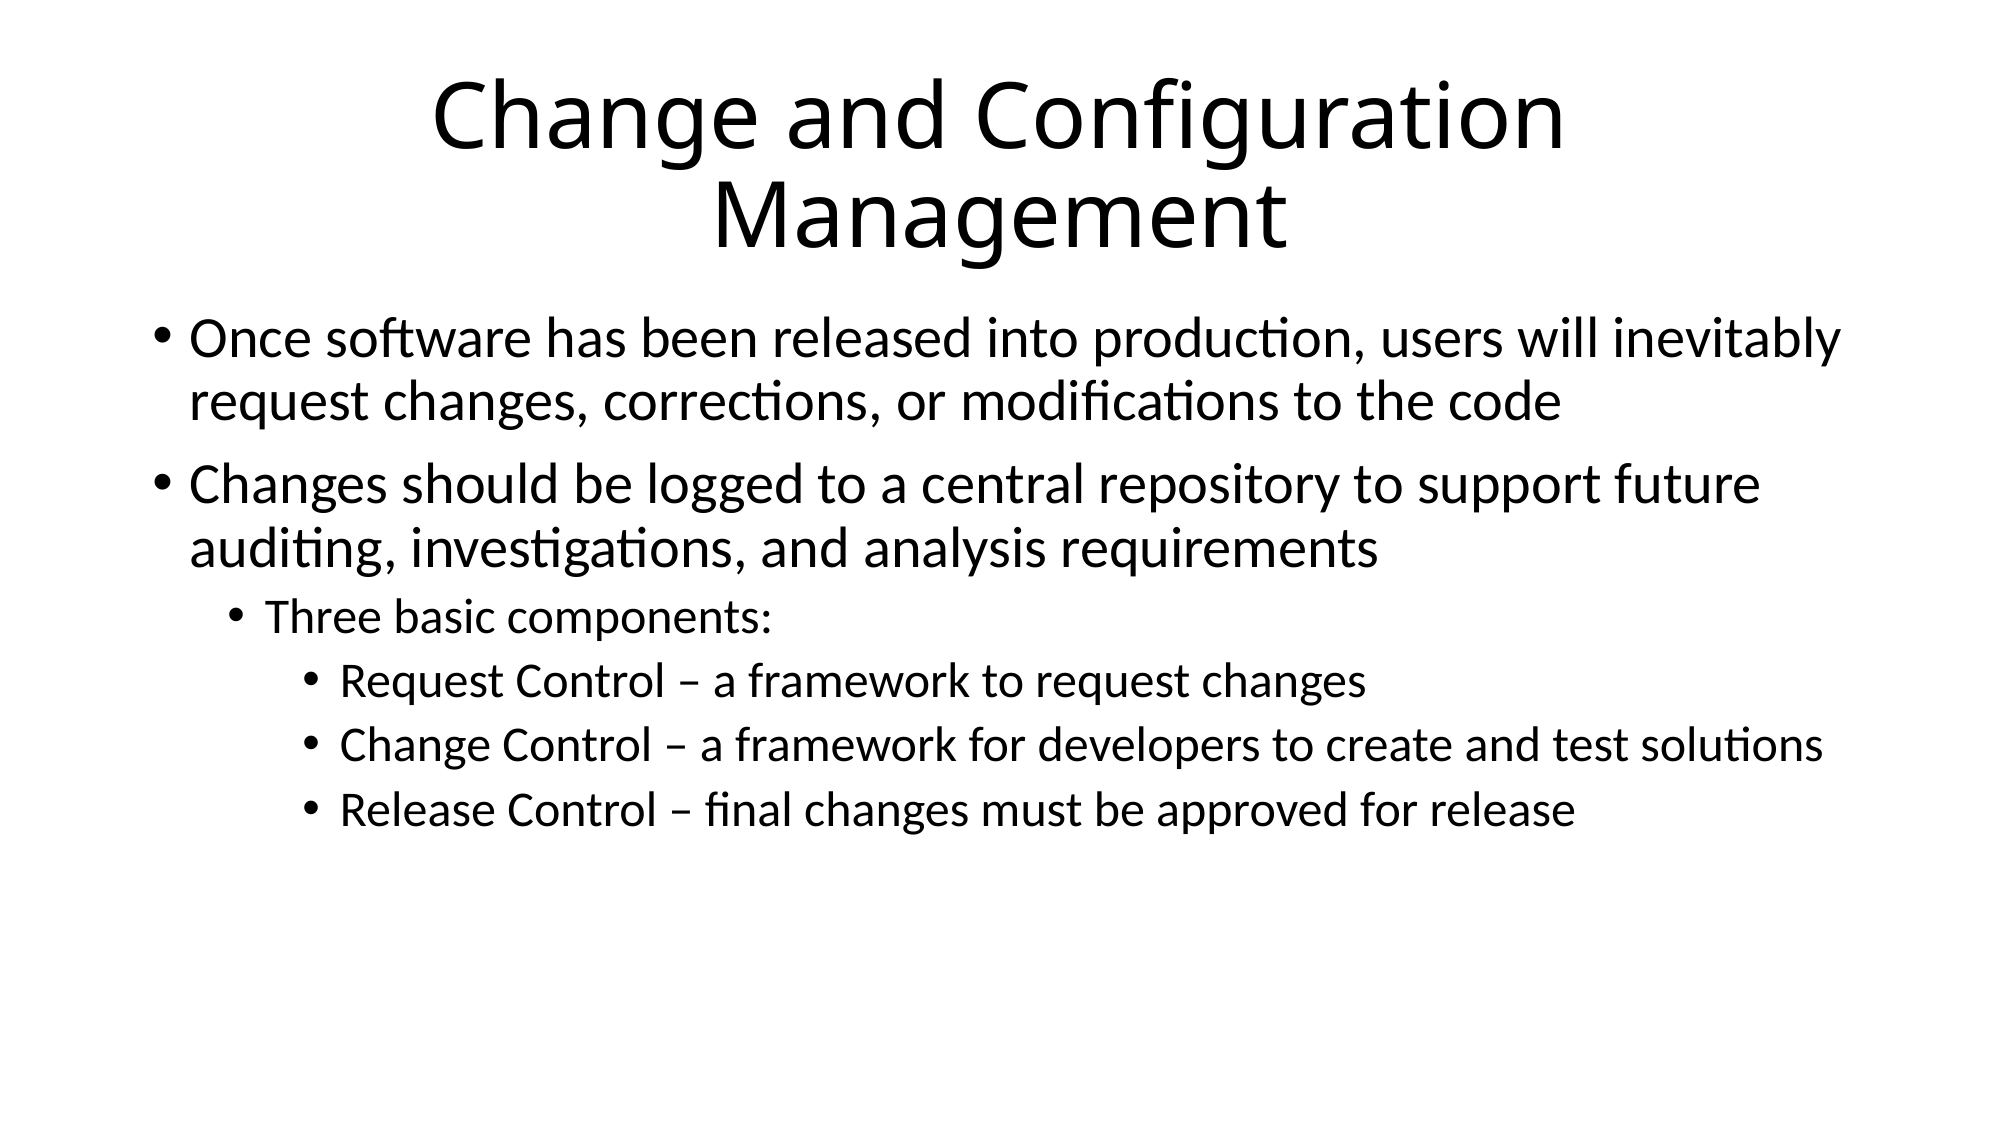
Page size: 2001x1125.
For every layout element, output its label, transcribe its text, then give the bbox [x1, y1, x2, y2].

title Change and Configuration Management [137, 59, 1863, 278]
list Once software has been released into production, users will inevitably request changes, corrections, or modifications to the code Changes should be logged to a central repository to support future auditing, investigations, and analysis requirements Three basic components: Request Control – a framework to request changes Change Control – a framework for developers to create and test solutions Release Control – final changes must be approved for release [137, 299, 1863, 1014]
